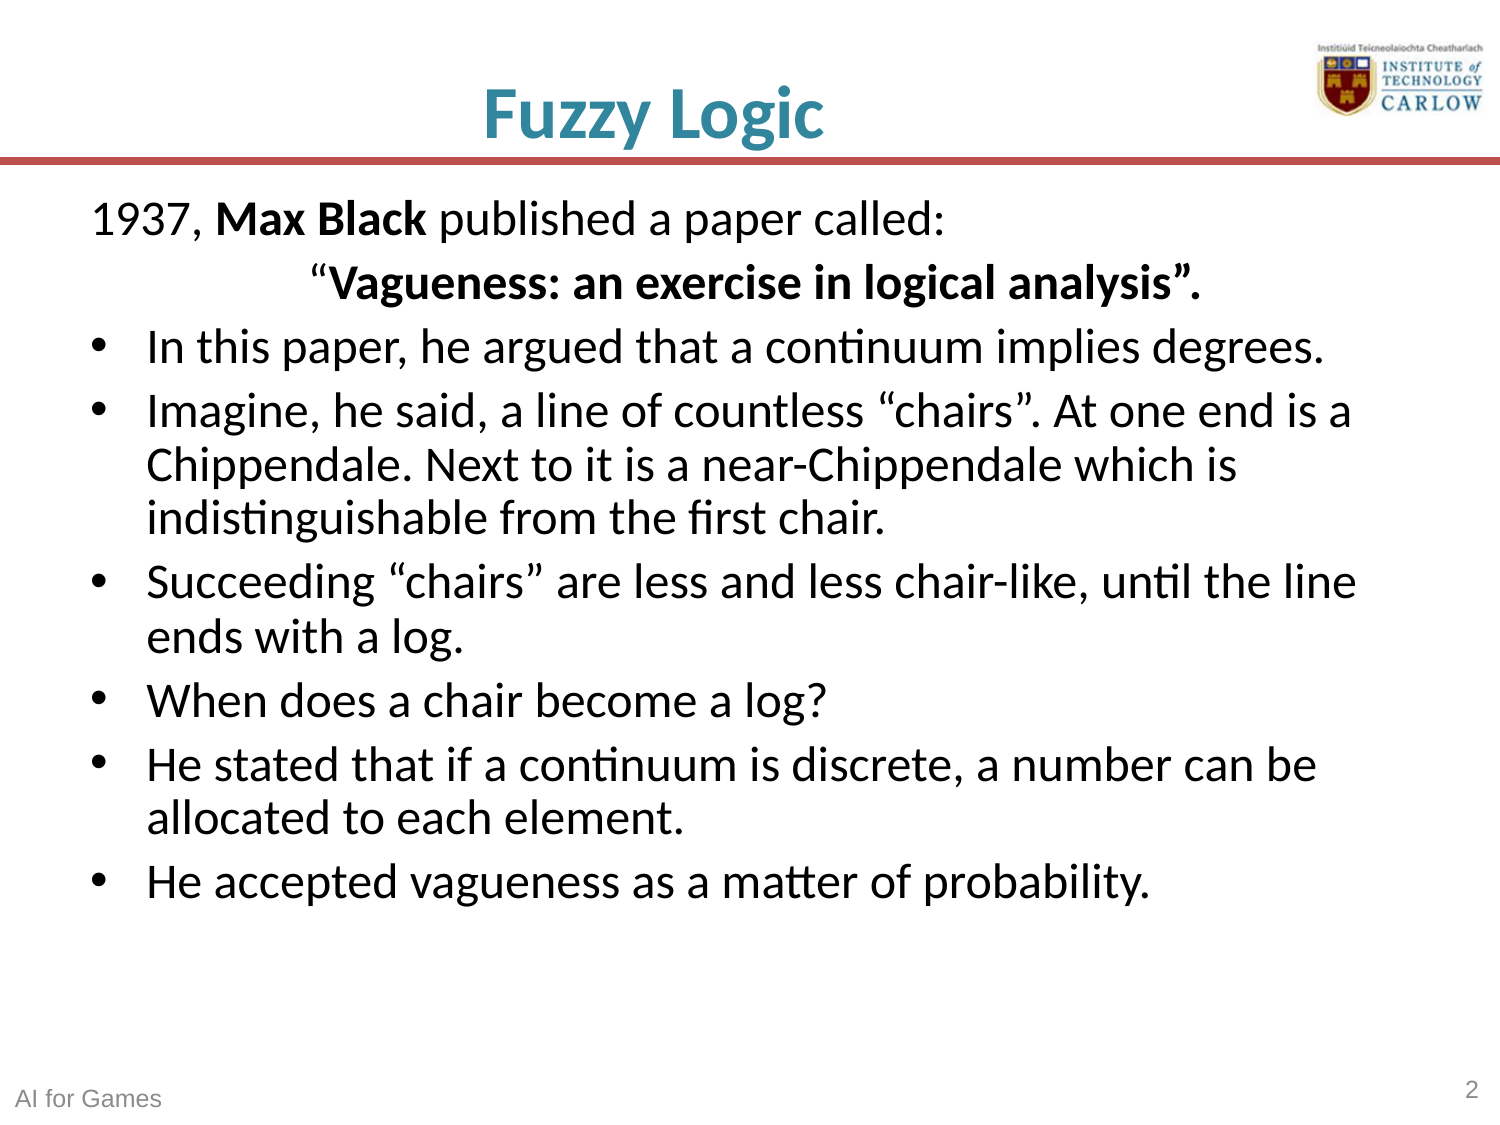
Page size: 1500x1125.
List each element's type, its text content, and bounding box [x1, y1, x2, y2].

title Fuzzy Logic [74, 44, 1235, 173]
list 1937, Max Black published a paper called: “Vagueness: an exercise in logical analysis”. In this paper, he argued that a continuum implies degrees. Imagine, he said, a line of countless “chairs”. At one end is a Chippendale. Next to it is a near-Chippendale which is indistinguishable from the first chair. Succeeding “chairs” are less and less chair-like, until the line ends with a log. When does a chair become a log? He stated that if a continuum is discrete, a number can be allocated to each element. He accepted vagueness as a matter of probability. [74, 184, 1426, 1006]
slide_number 2 [1144, 1058, 1495, 1119]
picture [1298, 7, 1500, 149]
